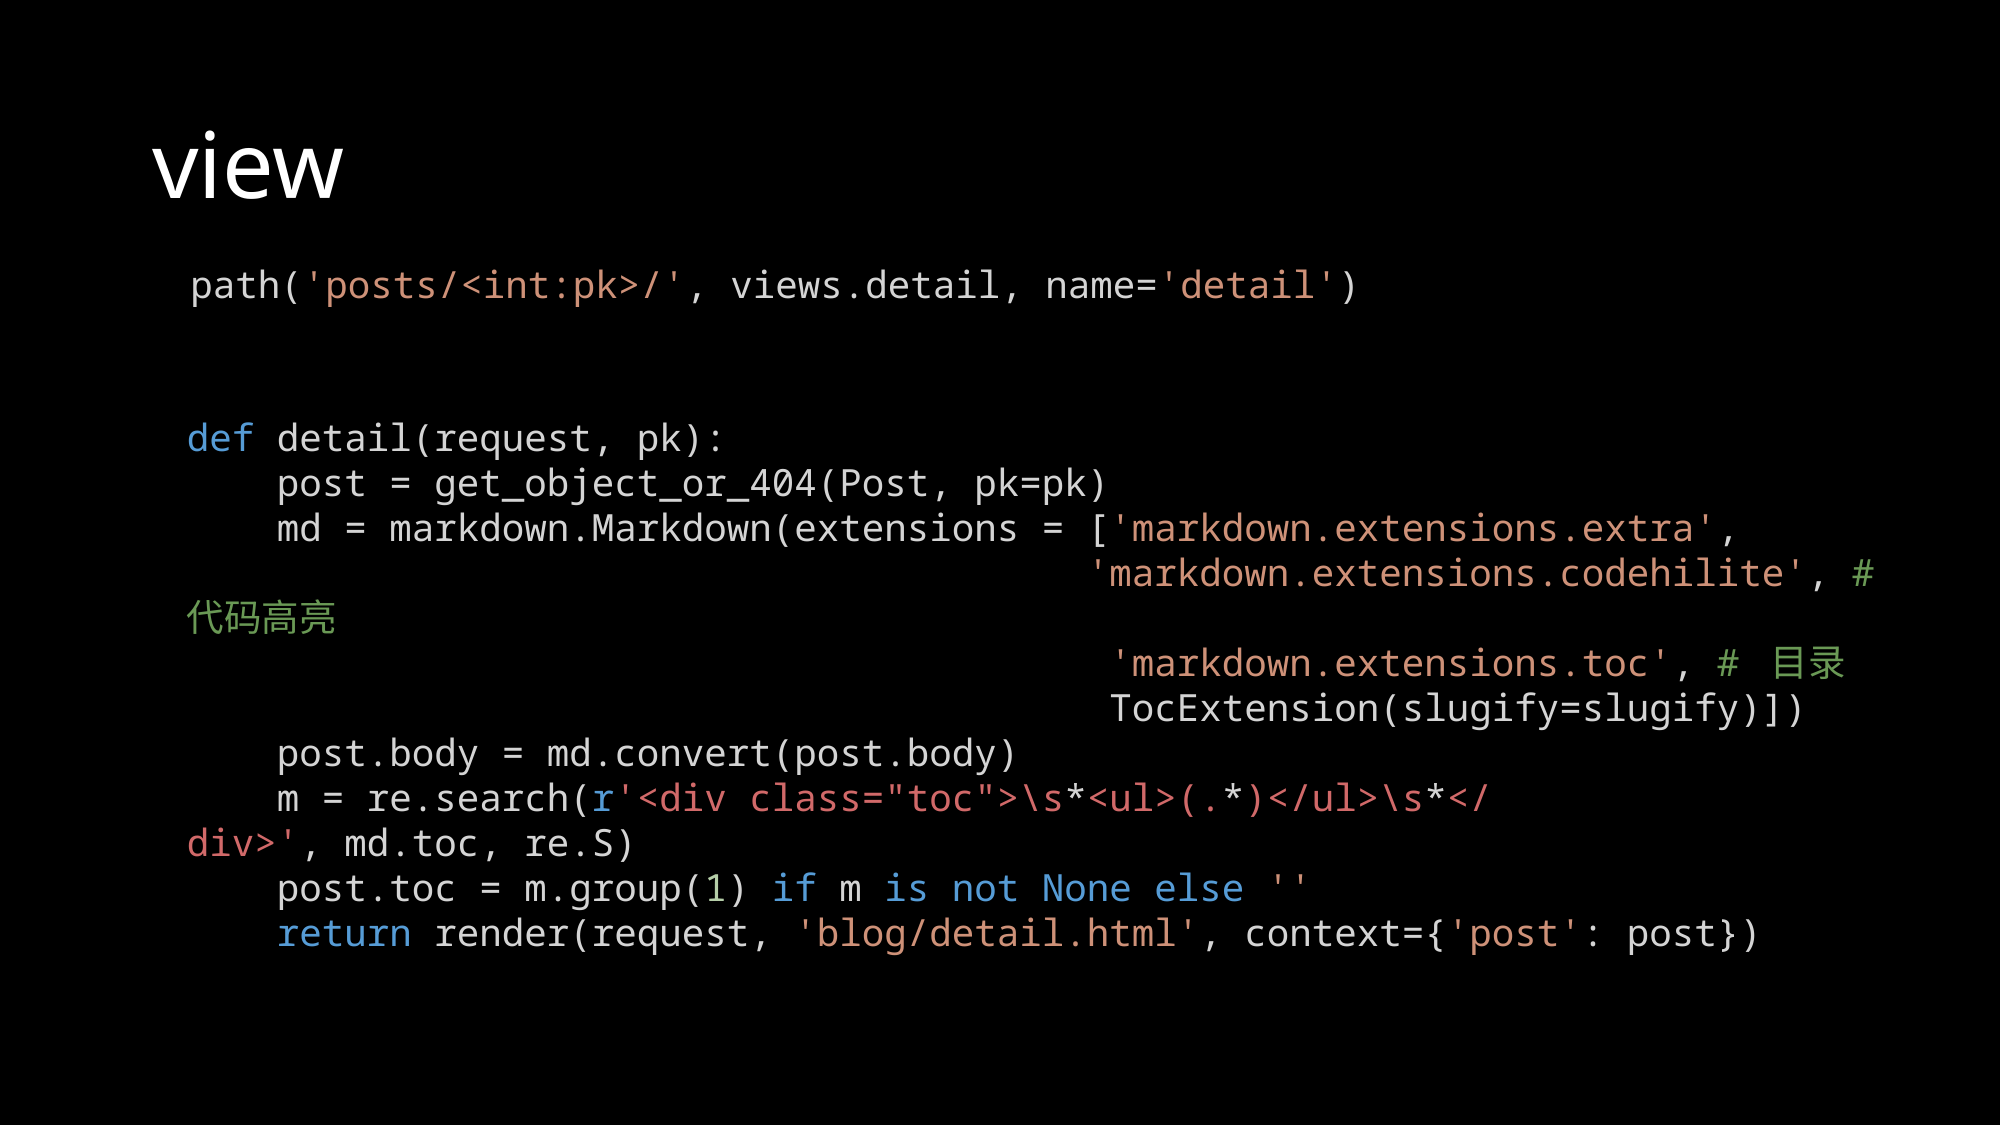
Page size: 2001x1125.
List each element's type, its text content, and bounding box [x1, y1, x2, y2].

title view [137, 59, 1863, 278]
text_box def detail(request, pk): post = get_object_or_404(Post, pk=pk) md = markdown.Markdown(extensions = ['markdown.extensions.extra', 'markdown.extensions.codehilite', # 代码高亮 'markdown.extensions.toc', # 目录 TocExtension(slugify=slugify)]) post.body = md.convert(post.body) m = re.search(r'<div class="toc">\s*<ul>(.*)</ul>\s*</div>', md.toc, re.S) post.toc = m.group(1) if m is not None else '' return render(request, 'blog/detail.html', context={'post': post}) [172, 406, 1939, 1051]
text_box path('posts/<int:pk>/', views.detail, name='detail') [85, 253, 1636, 314]
